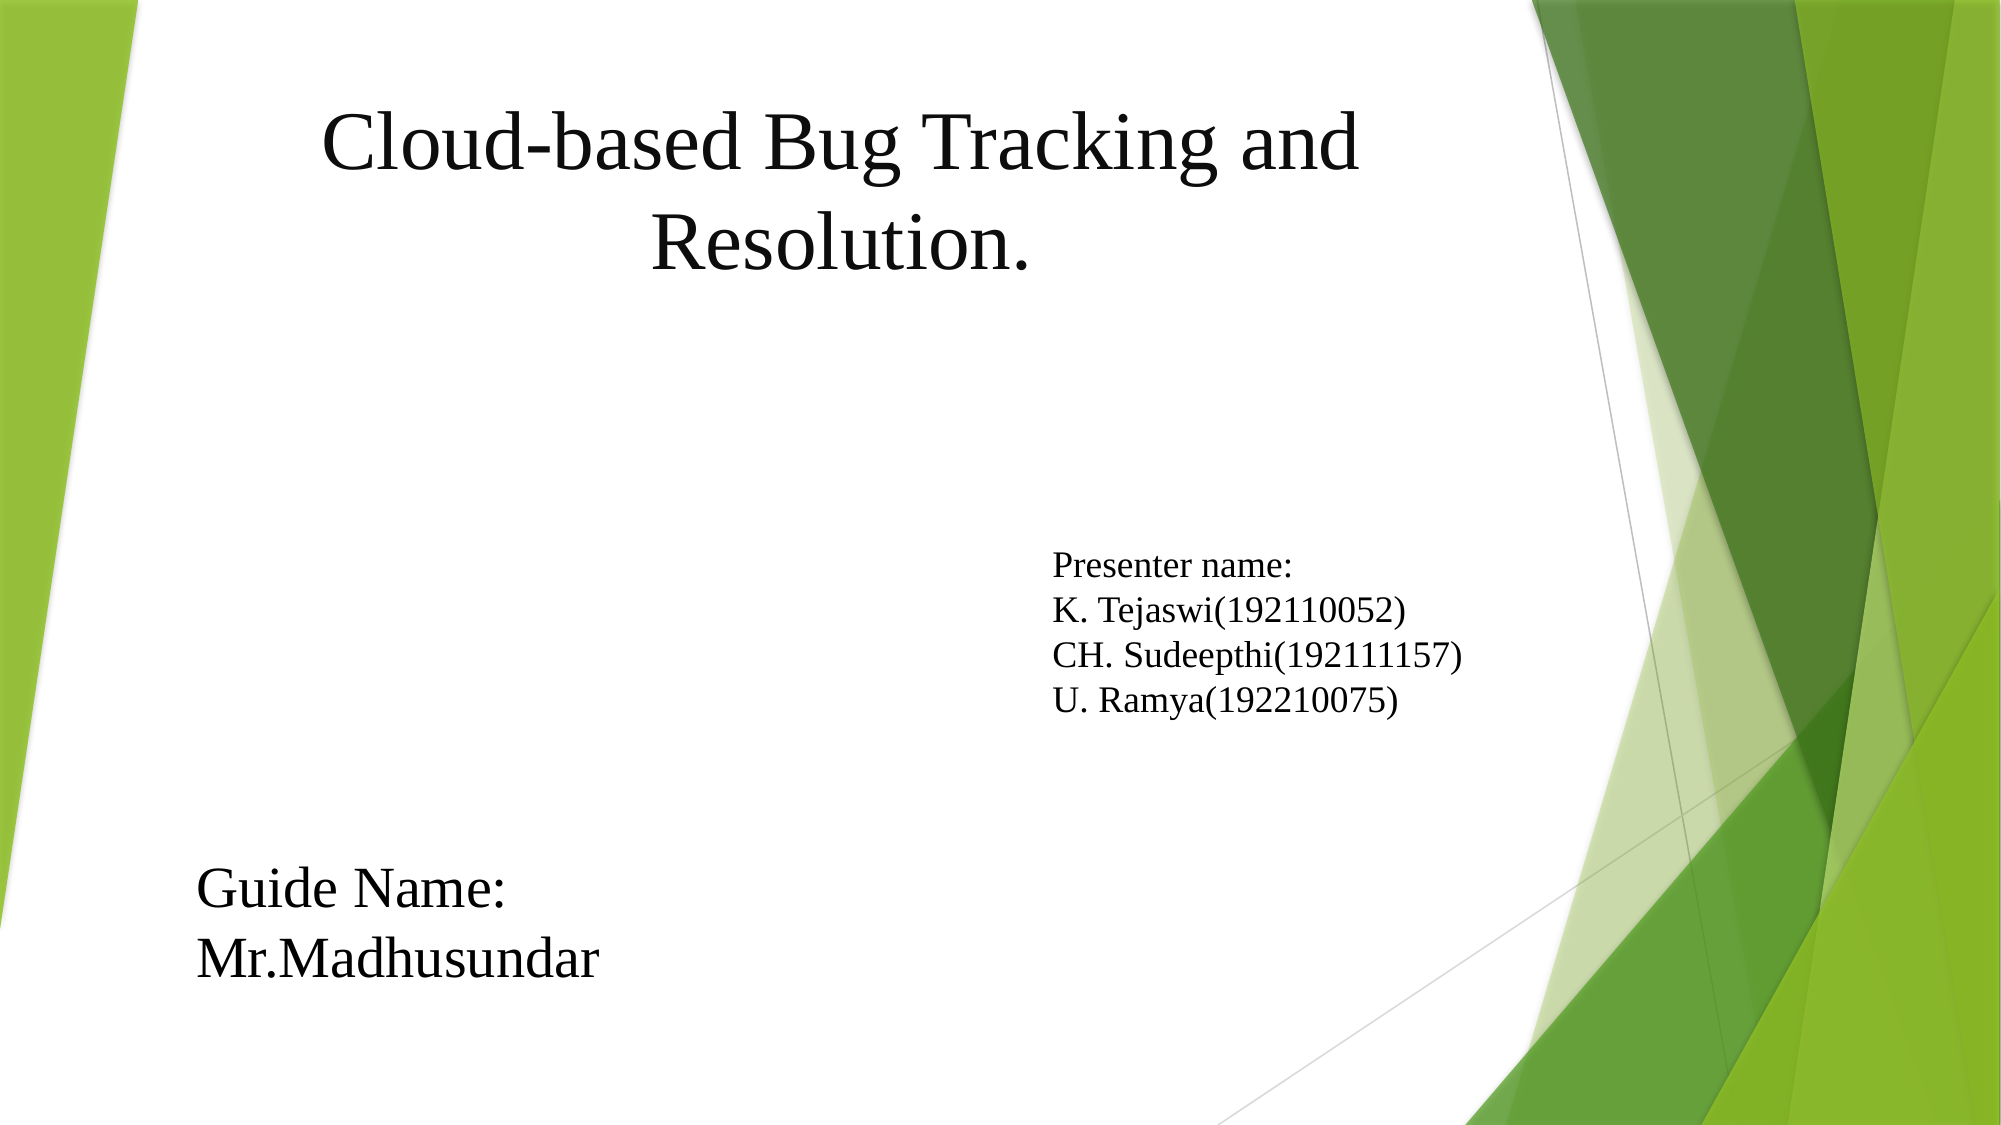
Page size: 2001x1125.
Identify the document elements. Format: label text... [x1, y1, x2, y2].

title Cloud-based Bug Tracking and Resolution. [247, 96, 1437, 294]
text_box Guide Name: Mr.Madhusundar [181, 841, 640, 997]
text_box Presenter name: K. Tejaswi(192110052) CH. Sudeepthi(192111157) U. Ramya(192210075) [1037, 532, 1571, 728]
